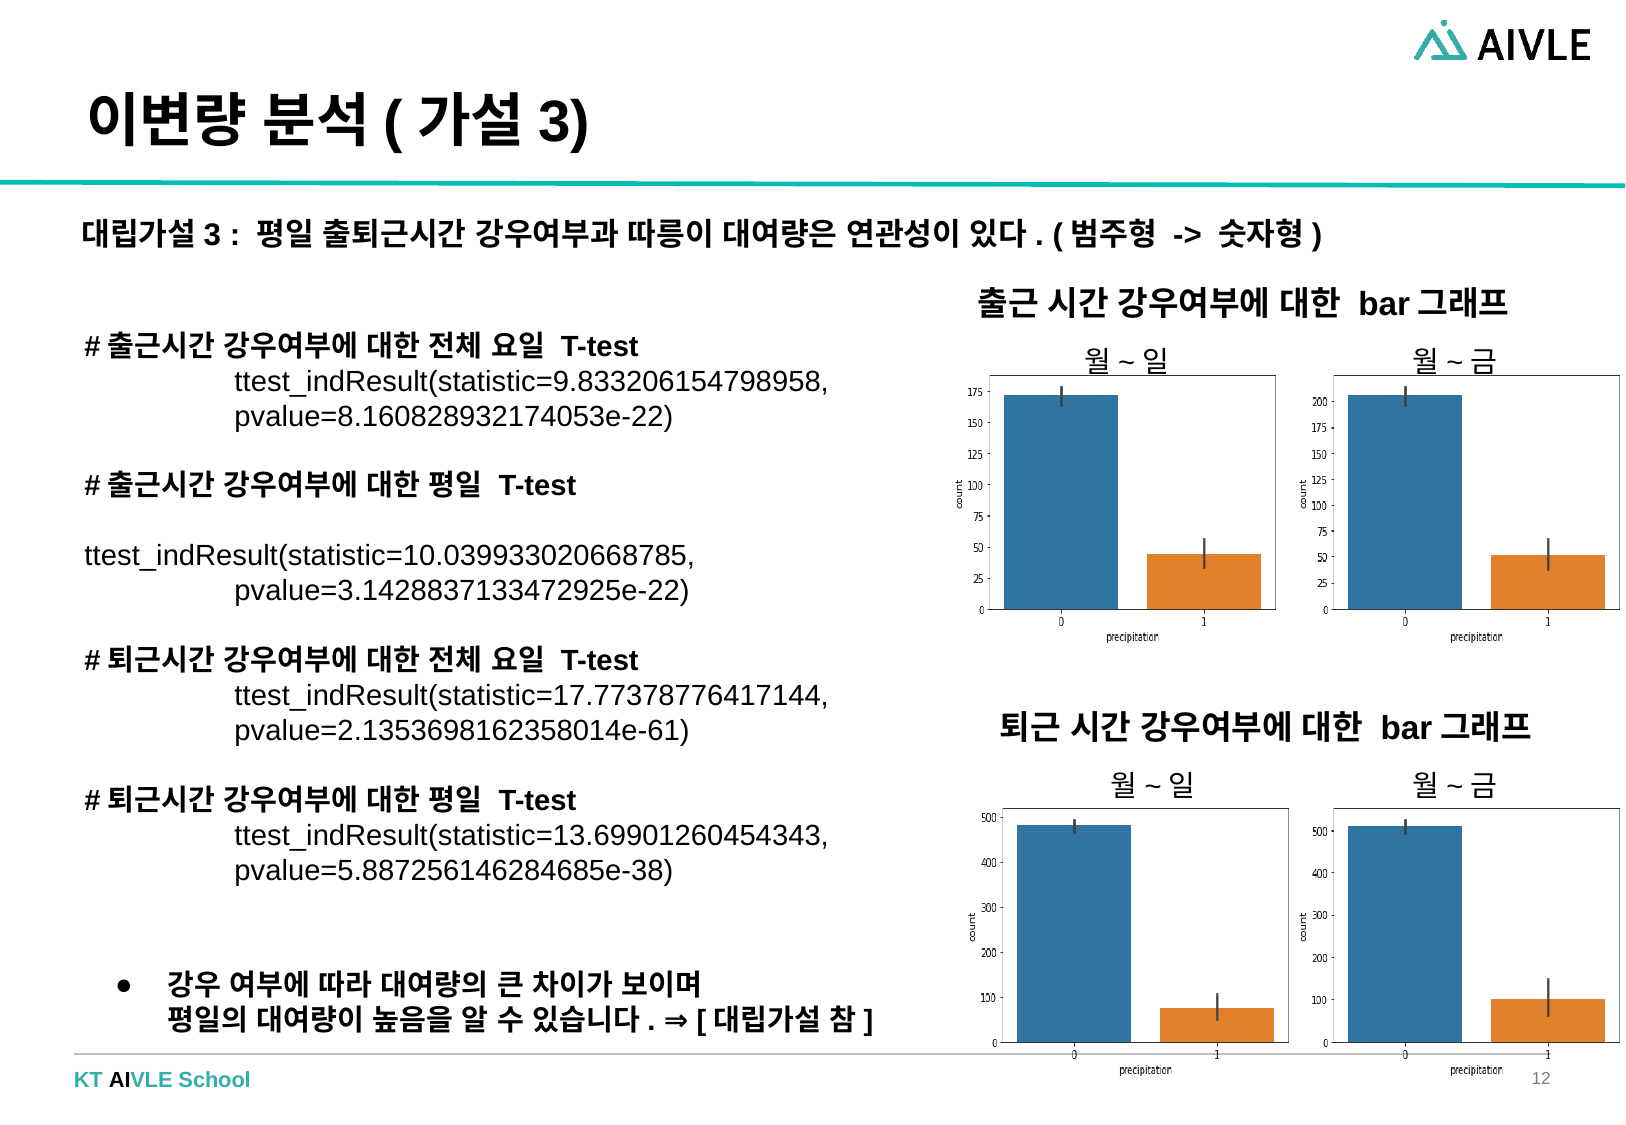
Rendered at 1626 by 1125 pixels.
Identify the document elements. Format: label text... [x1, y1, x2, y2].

text_box #출근시간 강우여부에 대한 전체 요일 T-test ttest_indResult(statistic=9.833206154798958, pvalue=8.160828932174053e-22) #출근시간 강우여부에 대한 평일 T-test ttest_indResult(statistic=10.039933020668785, pvalue=3.1428837133472925e-22) #퇴근시간 강우여부에 대한 전체 요일 T-test ttest_indResult(statistic=17.77378776417144, pvalue=2.1353698162358014e-61) #퇴근시간 강우여부에 대한 평일 T-test ttest_indResult(statistic=13.69901260454343, pvalue=5.887256146284685e-38) [69, 311, 860, 937]
text_box 퇴근 시간 강우여부에 대한 bar그래프 [985, 690, 1625, 761]
picture [948, 369, 1281, 650]
text_box 월~일 [1095, 752, 1220, 801]
picture [1293, 369, 1625, 650]
text_box 월~금 [1397, 752, 1522, 801]
picture [1414, 20, 1590, 60]
text_box 대립가설3 : 평일 출퇴근시간 강우여부과 따릉이 대여량은 연관성이 있다. (범주형 -> 숫자형) [66, 199, 1402, 267]
text_box 강우 여부에 따라 대여량의 큰 차이가 보이며 평일의 대여량이 높음을 알 수 있습니다. ⇒ [대립가설 참] [77, 951, 957, 1052]
text_box 월~일 [1069, 328, 1194, 368]
text_box 출근 시간 강우여부에 대한 bar그래프 [962, 267, 1624, 338]
text_box 월~금 [1397, 328, 1522, 368]
title 이변량 분석(가설3) [70, 83, 927, 181]
picture [962, 802, 1625, 1083]
